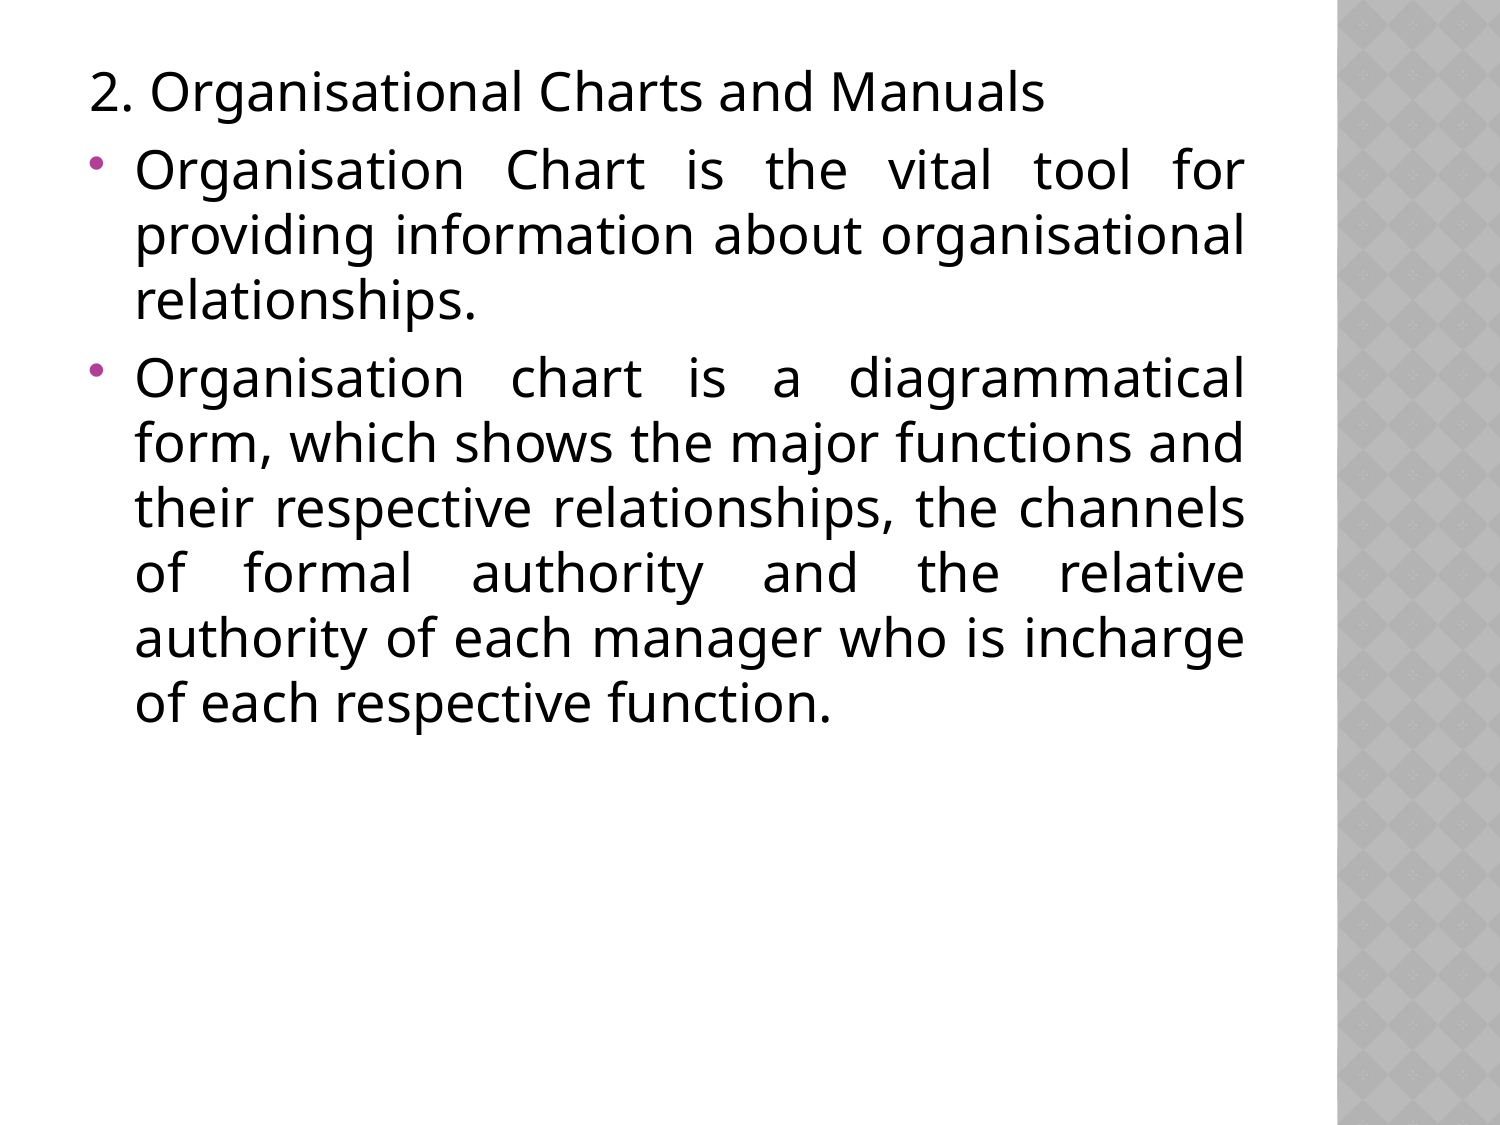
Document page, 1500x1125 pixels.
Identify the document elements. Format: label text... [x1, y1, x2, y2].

list 2. Organisational Charts and Manuals Organisation Chart is the vital tool for providing information about organisational relationships. Organisation chart is a diagrammatical form, which shows the major functions and their respective relationships, the channels of formal authority and the relative authority of each manager who is incharge of each respective function. [75, 50, 1263, 1059]
